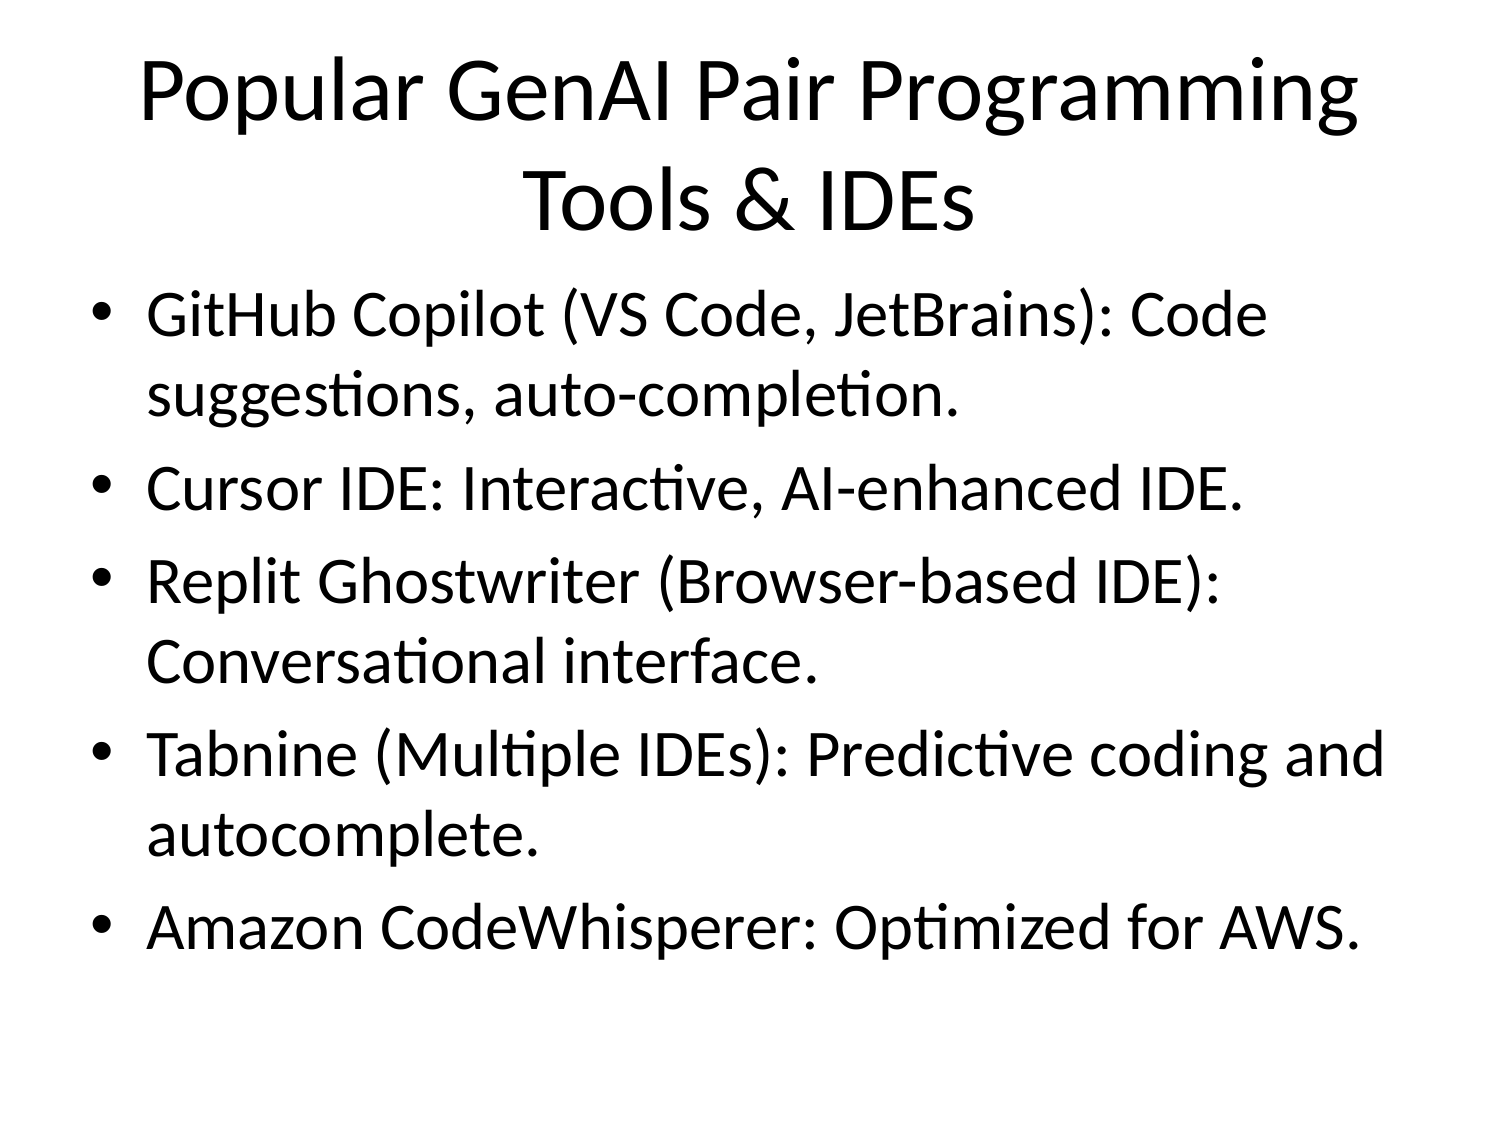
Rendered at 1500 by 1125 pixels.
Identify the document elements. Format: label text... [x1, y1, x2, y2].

title Popular GenAI Pair Programming Tools & IDEs [75, 45, 1425, 233]
list GitHub Copilot (VS Code, JetBrains): Code suggestions, auto-completion. Cursor IDE: Interactive, AI-enhanced IDE. Replit Ghostwriter (Browser-based IDE): Conversational interface. Tabnine (Multiple IDEs): Predictive coding and autocomplete. Amazon CodeWhisperer: Optimized for AWS. [75, 262, 1425, 1005]
